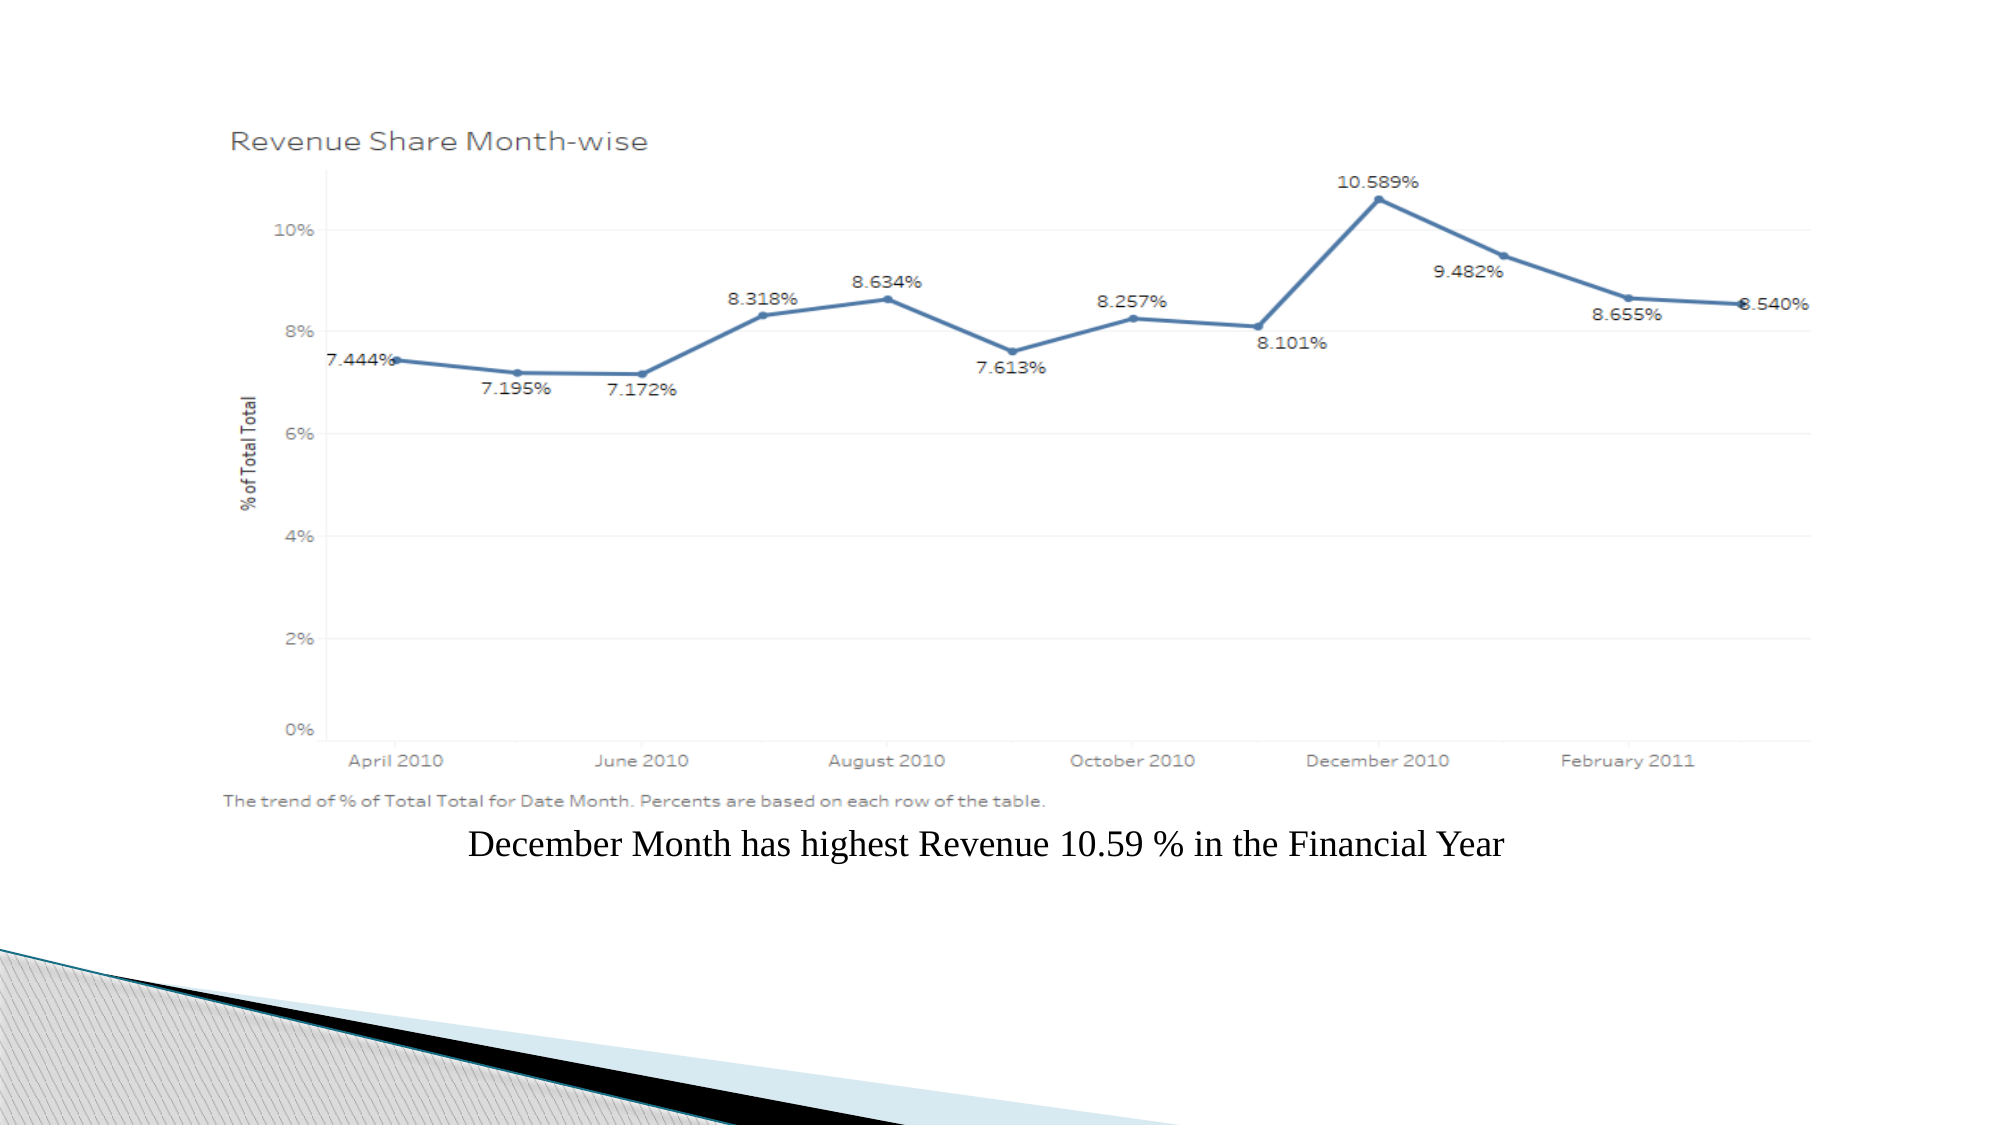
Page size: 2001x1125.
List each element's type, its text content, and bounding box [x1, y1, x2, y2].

picture [223, 113, 1811, 812]
text_box December Month has highest Revenue 10.59 % in the Financial Year [453, 824, 1605, 872]
